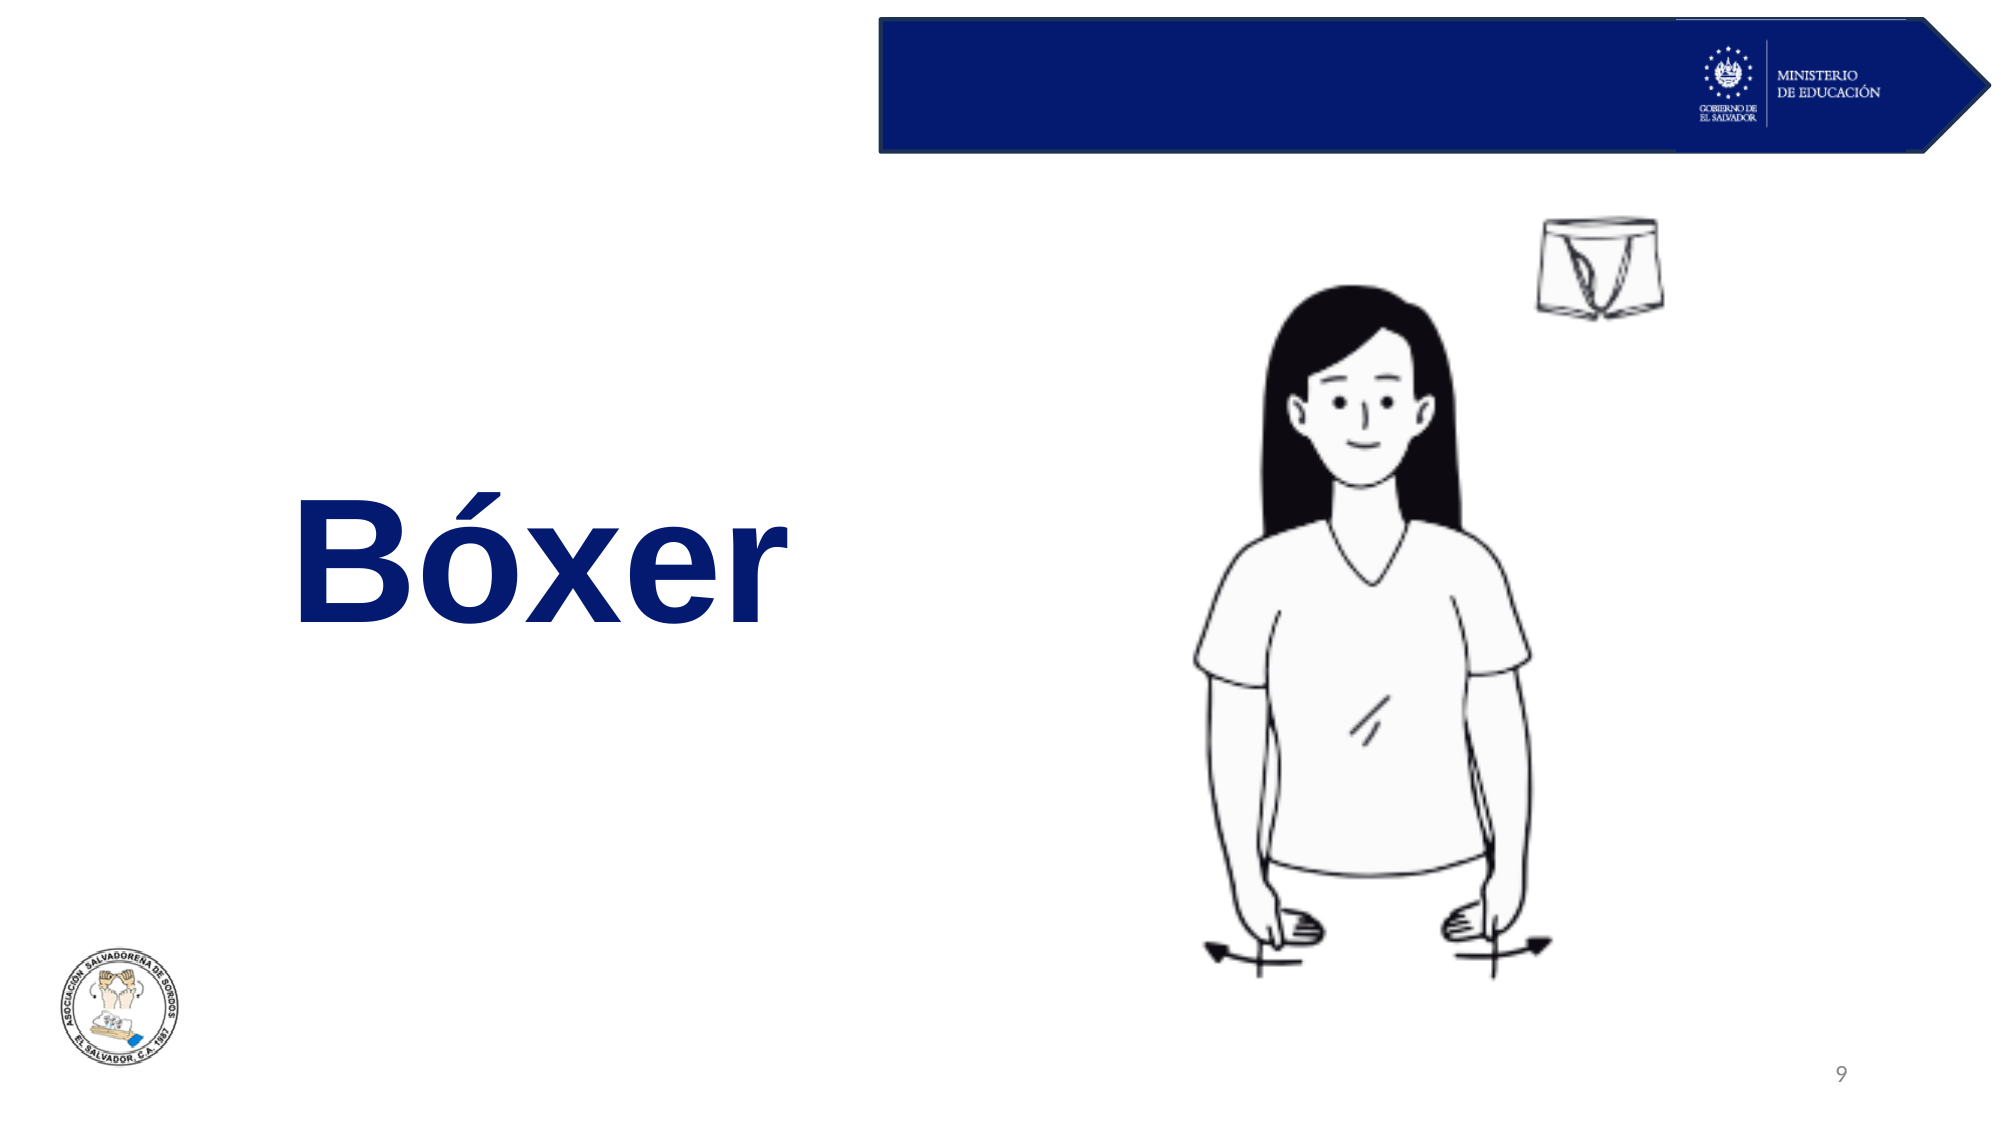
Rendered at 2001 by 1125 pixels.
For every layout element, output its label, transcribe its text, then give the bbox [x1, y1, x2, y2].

slide_number 9 [1412, 1042, 1863, 1103]
picture [1110, 190, 1677, 995]
picture [56, 943, 184, 1073]
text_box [880, 19, 1990, 152]
subtitle Bóxer [56, 461, 1015, 734]
